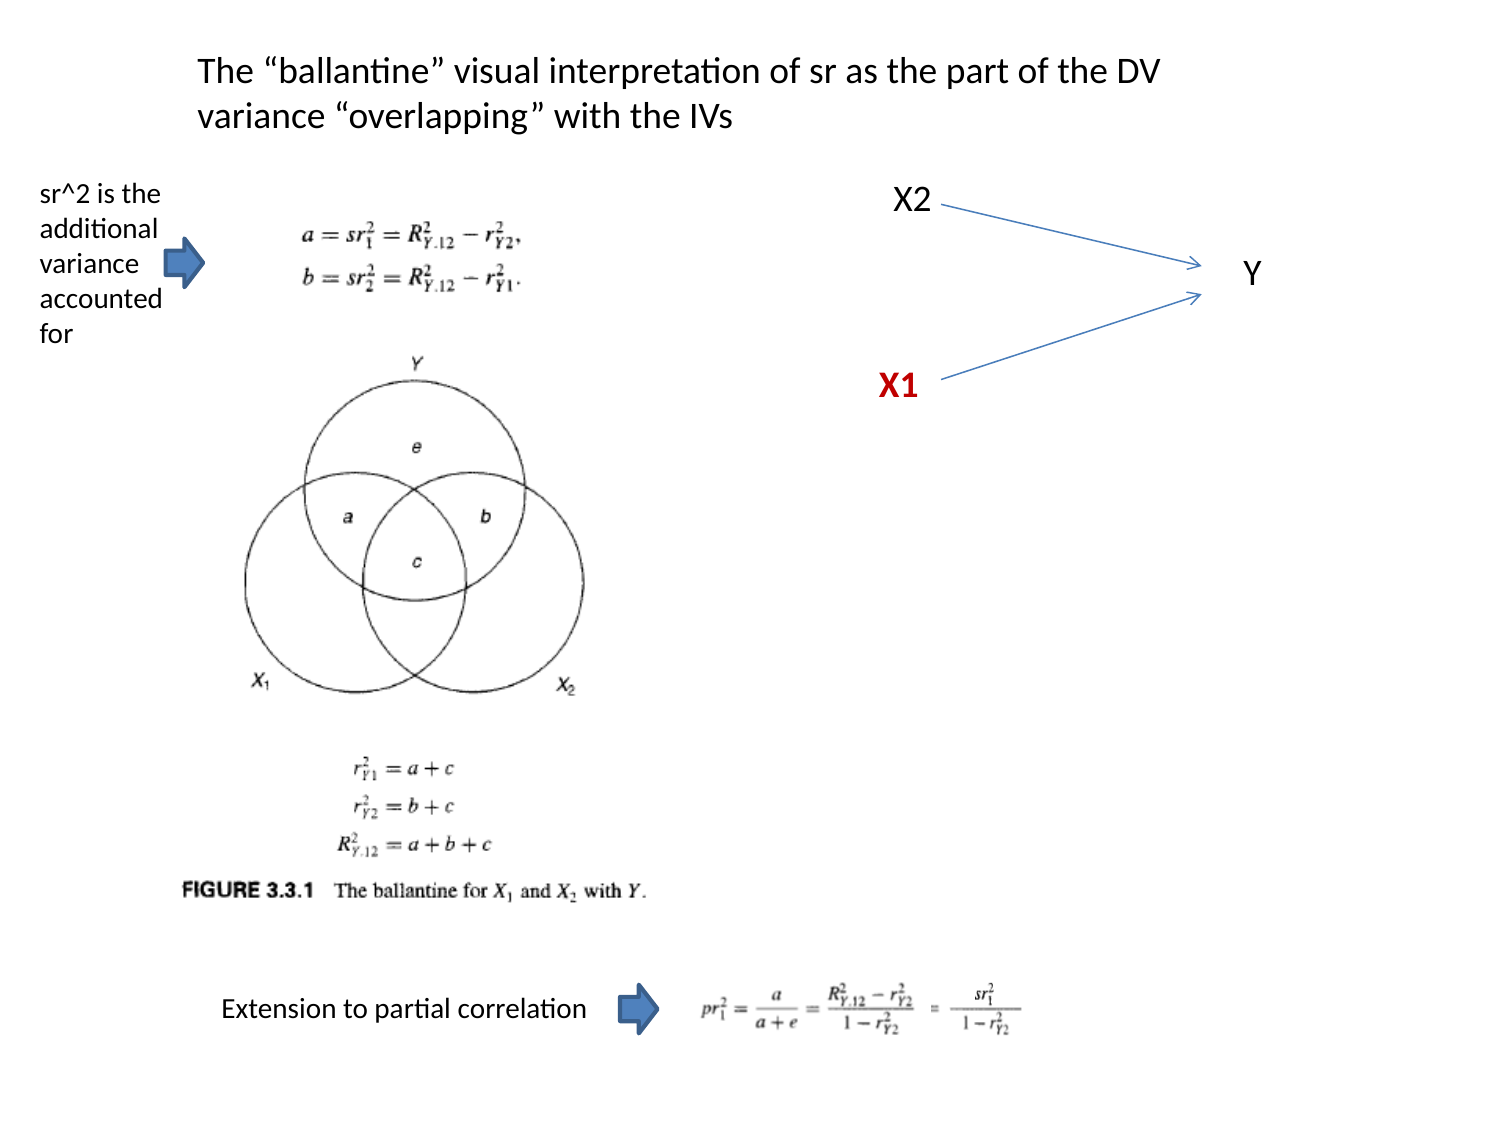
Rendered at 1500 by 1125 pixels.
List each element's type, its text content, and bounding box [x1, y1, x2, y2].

text_box The “ballantine” visual interpretation of sr as the part of the DV variance “overlapping” with the IVs [182, 38, 1291, 144]
text_box sr^2 is the additional variance accounted for [24, 166, 183, 357]
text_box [864, 166, 1354, 414]
text_box [617, 982, 660, 1036]
picture [165, 206, 657, 912]
text_box Extension to partial correlation [206, 981, 674, 1032]
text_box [679, 968, 1022, 1046]
